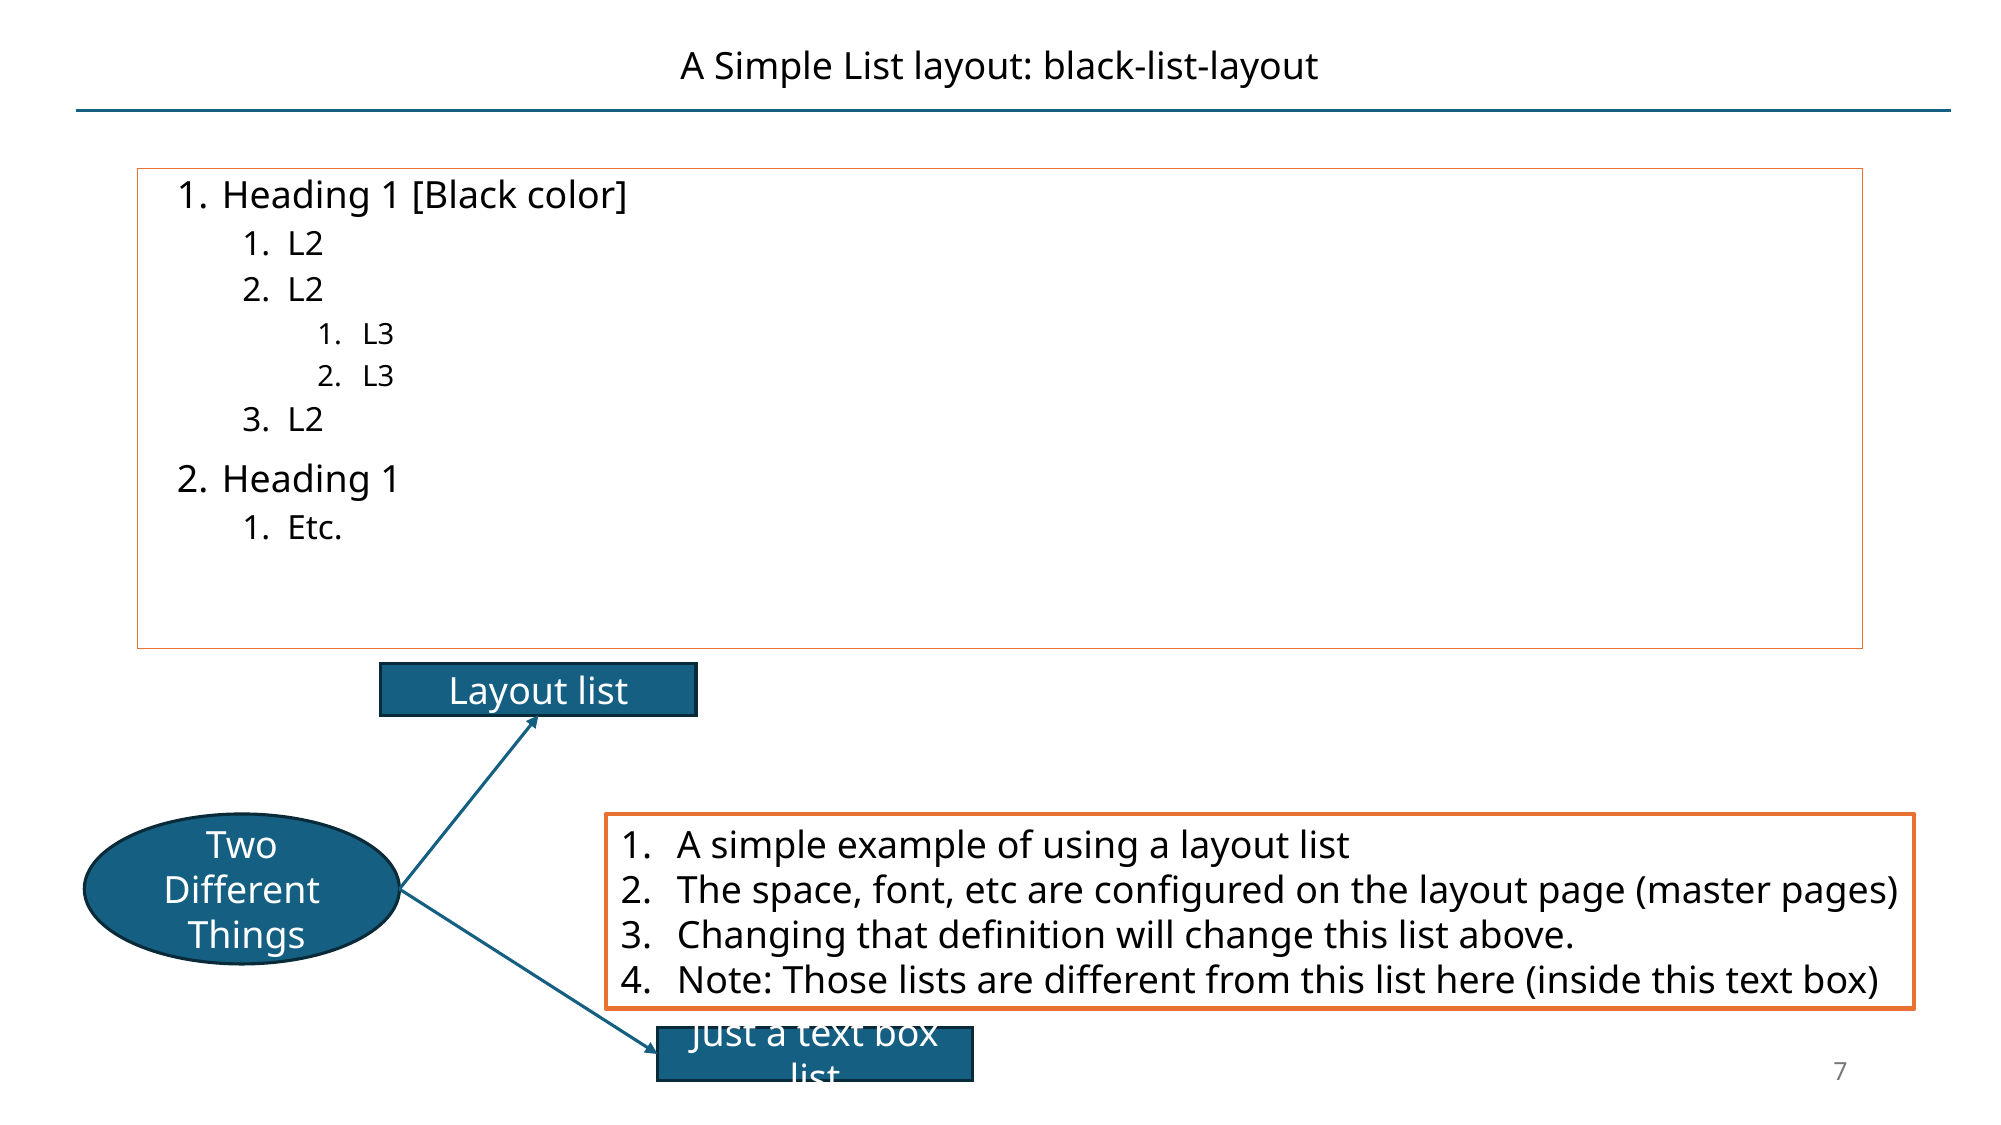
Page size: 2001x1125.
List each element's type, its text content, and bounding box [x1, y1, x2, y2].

text_box A simple example of using a layout list The space, font, etc are configured on the layout page (master pages) Changing that definition will change this list above. Note: Those lists are different from this list here (inside this text box) [605, 813, 1915, 1009]
title A Simple List layout: black-list-layout [137, 32, 1863, 102]
text_box Two Different Things [82, 812, 398, 966]
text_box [398, 714, 539, 888]
text_box Just a text box list [656, 1026, 974, 1082]
text_box Layout list [379, 662, 698, 717]
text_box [398, 888, 659, 1055]
list Heading 1 [Black color] L2 L2 L3 L3 L2 Heading 1 Etc. [137, 168, 1863, 649]
slide_number 7 [1412, 1042, 1863, 1103]
